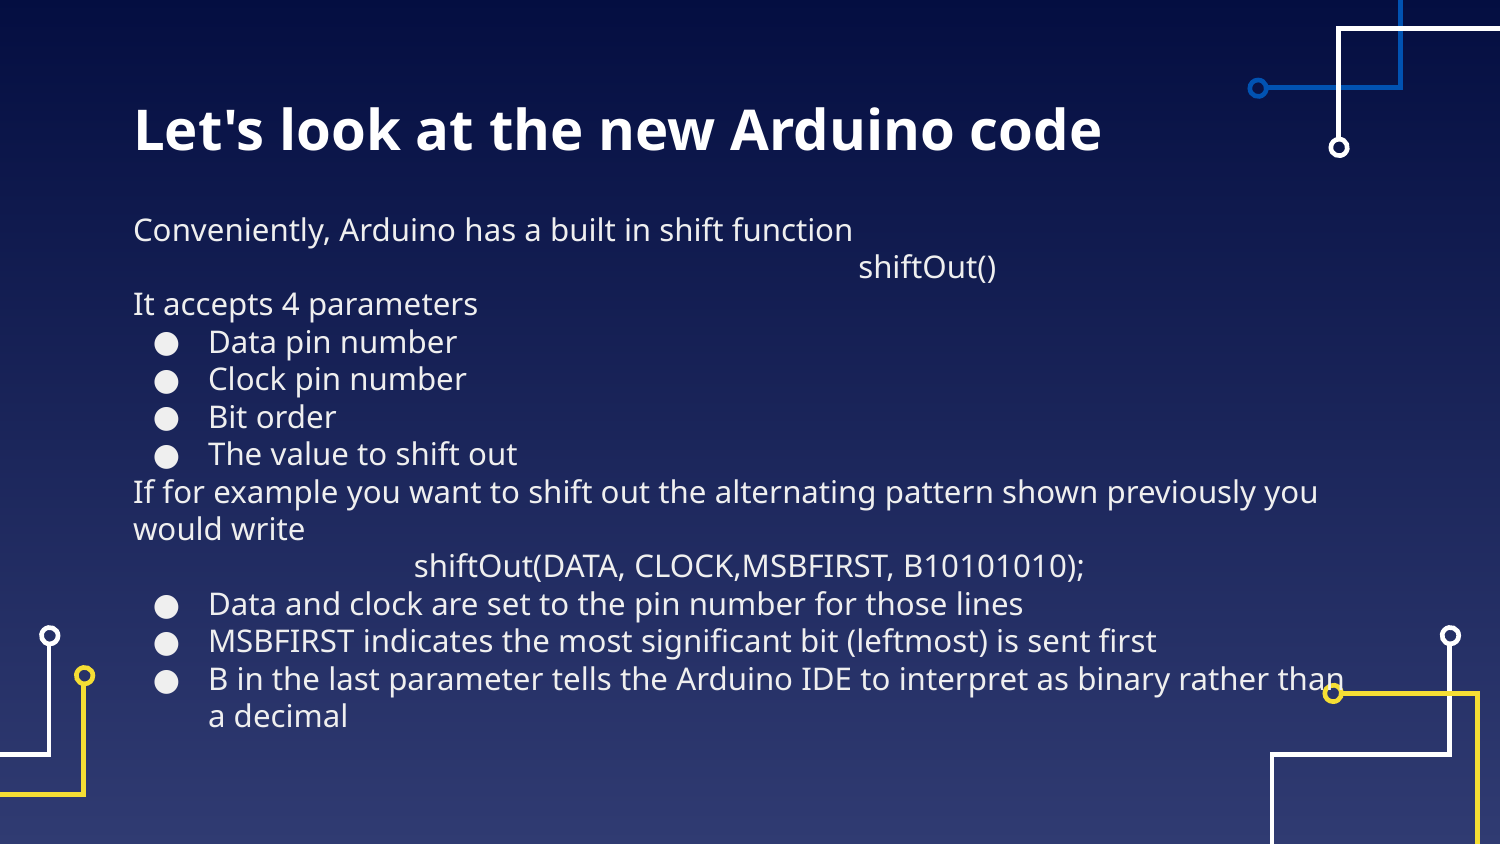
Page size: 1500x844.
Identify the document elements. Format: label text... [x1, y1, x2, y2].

title Let's look at the new Arduino code [118, 88, 1382, 167]
list Conveniently, Arduino has a built in shift function shiftOut() It accepts 4 parameters Data pin number Clock pin number Bit order The value to shift out If for example you want to shift out the alternating pattern shown previously you would write shiftOut(DATA, CLOCK,MSBFIRST, B10101010); Data and clock are set to the pin number for those lines MSBFIRST indicates the most significant bit (leftmost) is sent first B in the last parameter tells the Arduino IDE to interpret as binary rather than a decimal [118, 194, 1382, 756]
